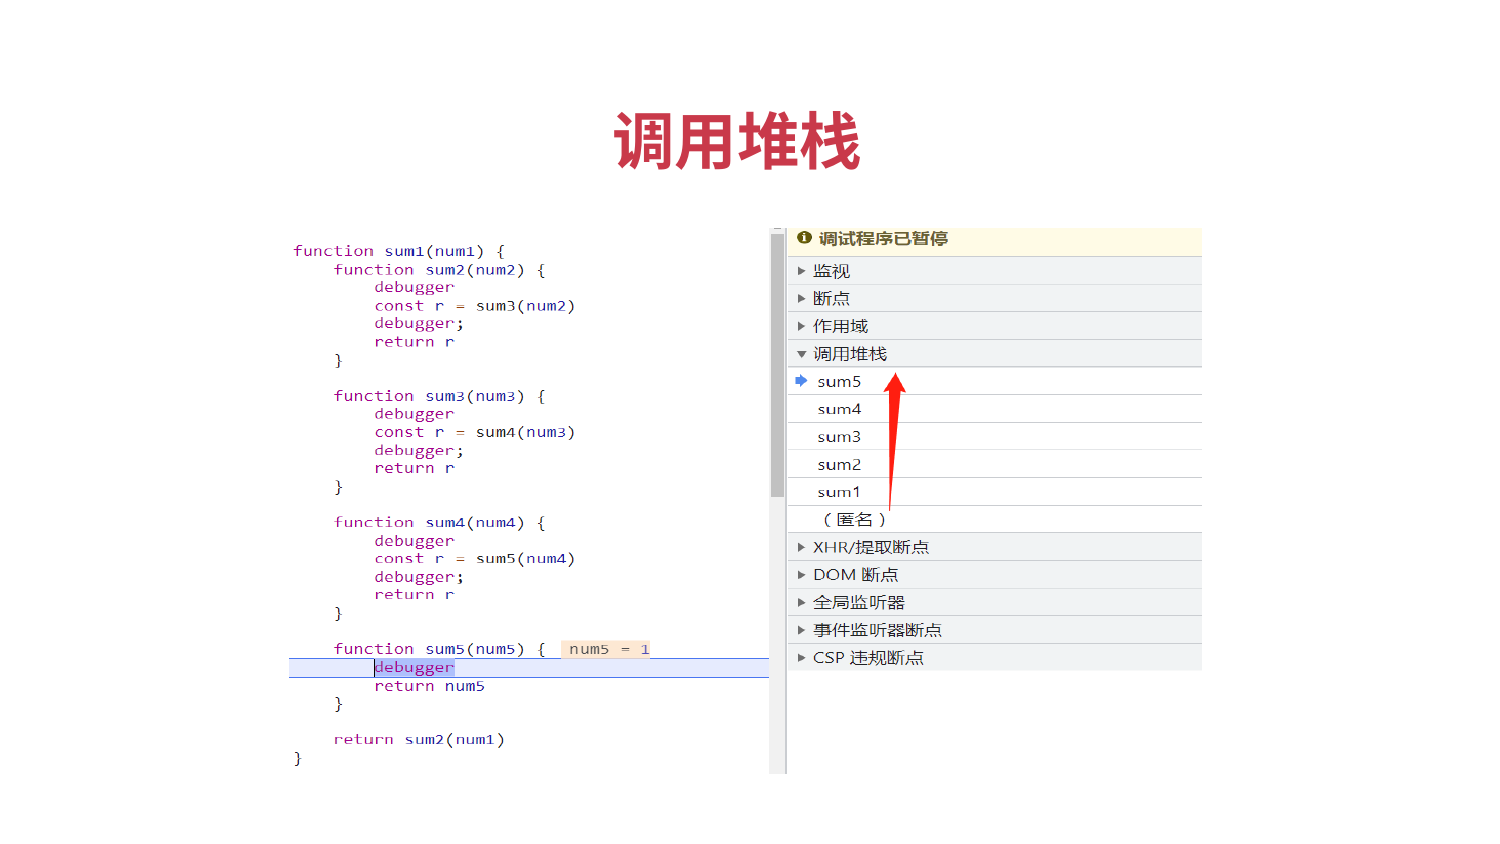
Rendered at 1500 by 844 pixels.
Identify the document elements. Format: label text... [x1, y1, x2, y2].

picture [289, 228, 1202, 774]
text_box 调用堆栈 [140, 94, 1334, 185]
